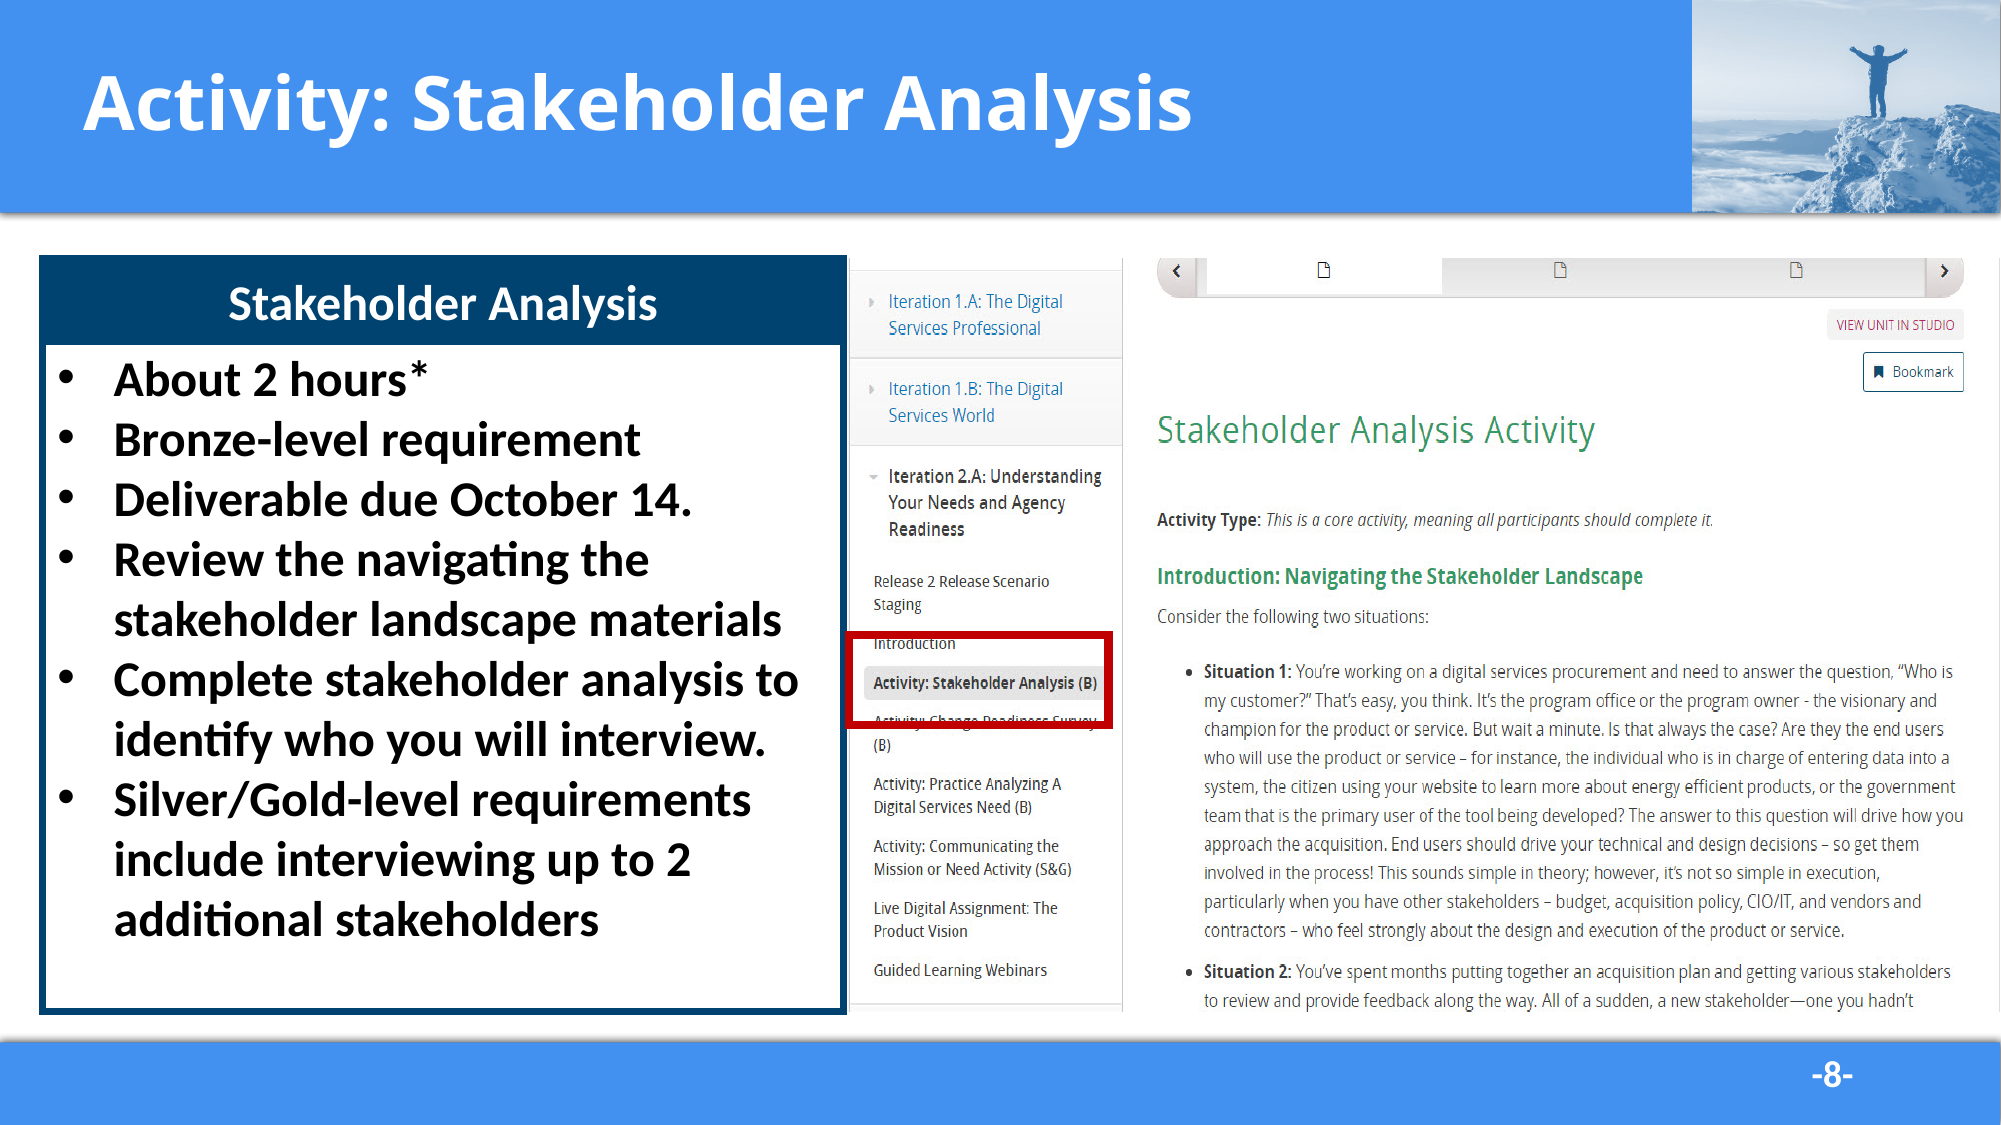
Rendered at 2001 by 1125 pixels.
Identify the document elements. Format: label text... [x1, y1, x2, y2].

picture [848, 258, 2000, 1012]
text_box Stakeholder Analysis [41, 257, 845, 340]
text_box About 2 hours* Bronze-level requirement Deliverable due October 14. Review the navigating the stakeholder landscape materials Complete stakeholder analysis to identify who you will interview. Silver/Gold-level requirements include interviewing up to 2 additional stakeholders [41, 340, 845, 1013]
title Activity: Stakeholder Analysis [68, 0, 1932, 215]
